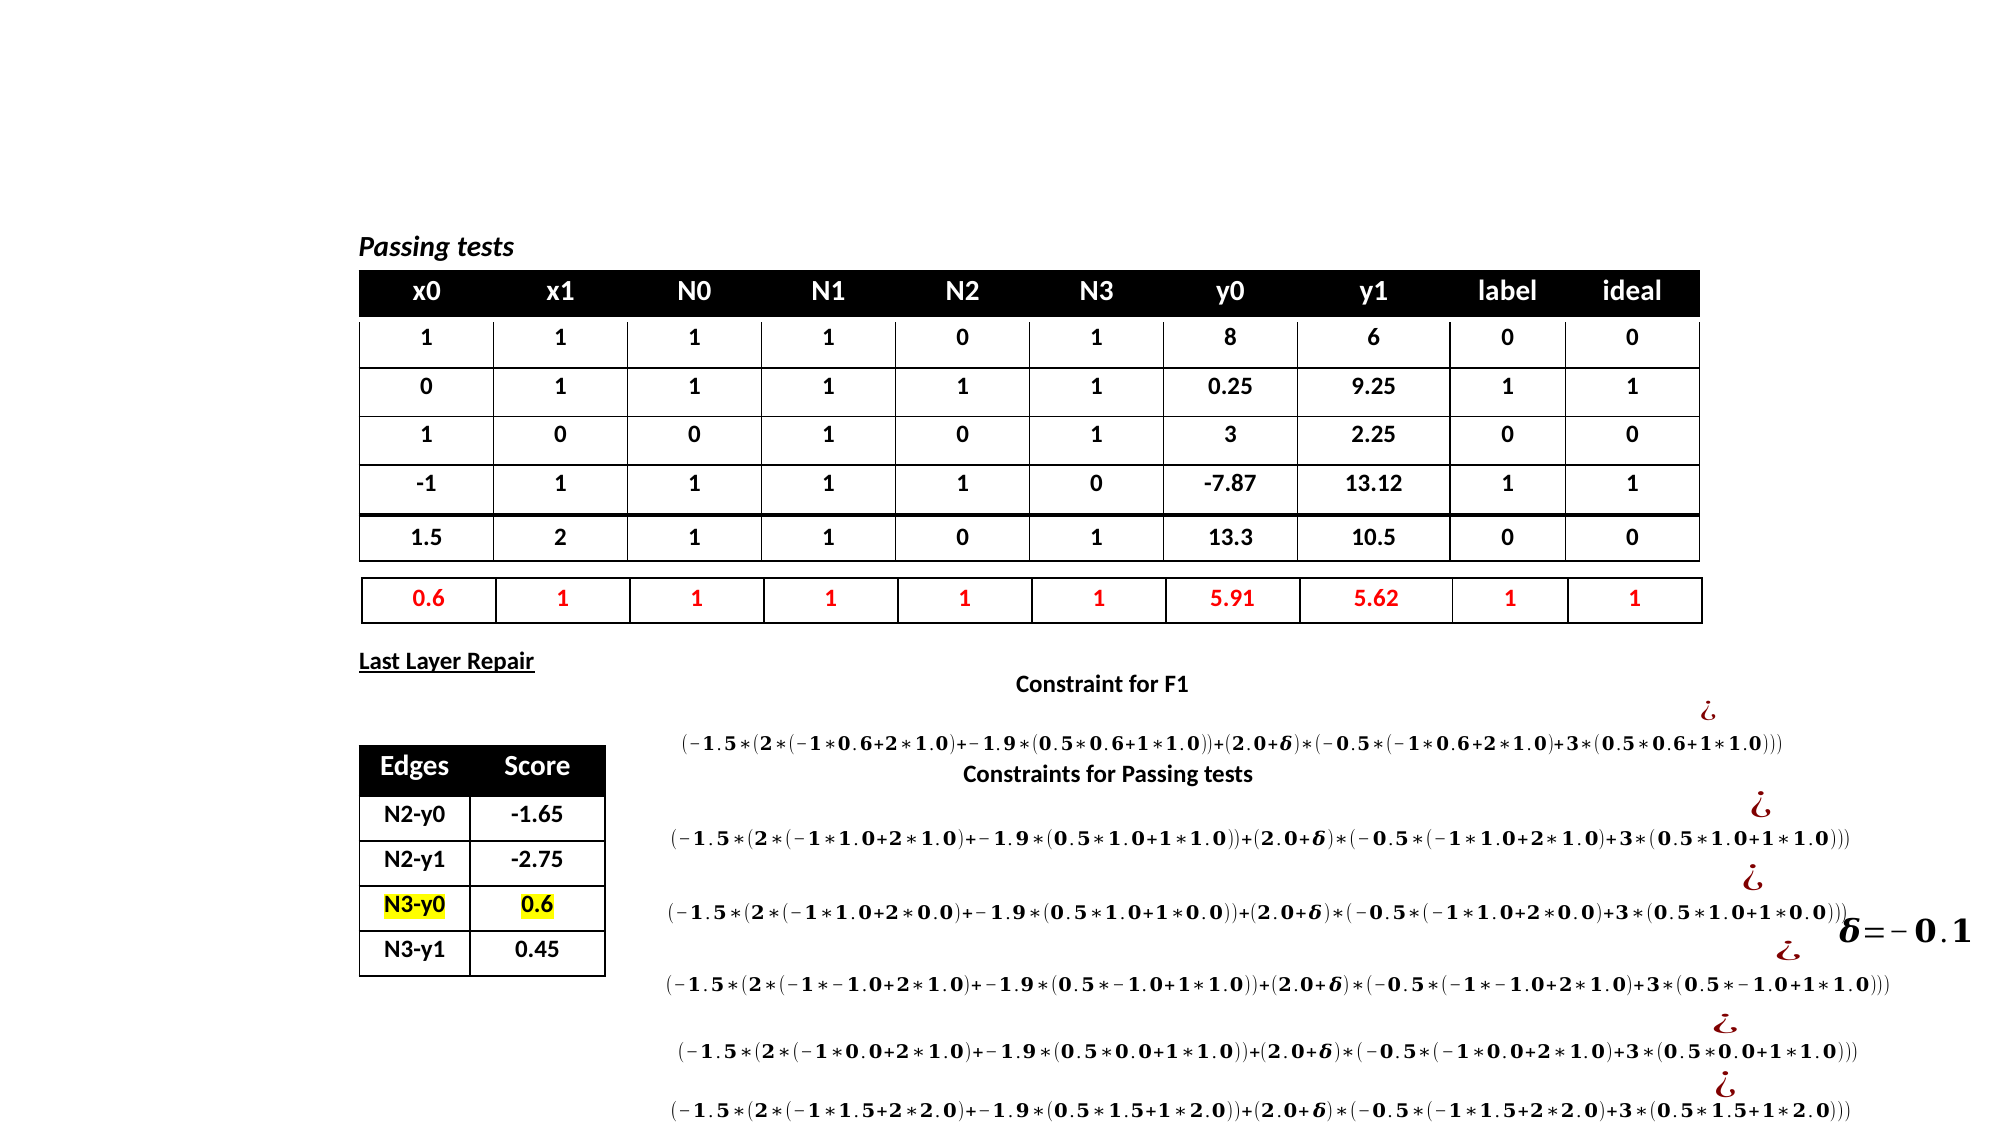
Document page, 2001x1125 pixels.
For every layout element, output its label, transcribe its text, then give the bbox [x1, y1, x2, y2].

table_cell 1 [494, 322, 627, 367]
table_cell 1 [762, 369, 895, 416]
table_cell 1 [360, 417, 493, 464]
table_cell 0.45 [471, 932, 604, 975]
table_cell -1.65 [471, 797, 604, 840]
table_header 1 [1453, 579, 1567, 622]
table_cell 1 [494, 369, 627, 416]
table_cell 13.12 [1298, 466, 1449, 513]
table_cell 0.25 [1164, 369, 1297, 416]
table_header label [1451, 272, 1565, 317]
table_header 1 [497, 579, 629, 622]
table_cell 1 [1030, 369, 1163, 416]
table_header 0 [1566, 517, 1699, 560]
table_header 5.62 [1301, 579, 1452, 622]
table_cell 1 [360, 322, 493, 367]
table_cell N2-y1 [360, 842, 469, 885]
table_cell 1 [1030, 417, 1163, 464]
table_header N3 [1030, 272, 1163, 317]
table_cell 0 [1566, 322, 1699, 367]
text_box Constraints for Passing tests [948, 750, 1269, 796]
table_cell 1 [896, 466, 1029, 513]
table_header Score [471, 747, 604, 795]
table_header x0 [360, 272, 493, 317]
table_header 2 [494, 517, 627, 560]
table_cell 1 [628, 466, 761, 513]
table_cell 0 [896, 322, 1029, 367]
table_header 1 [1030, 517, 1163, 560]
table_cell 1 [494, 466, 627, 513]
table_header y0 [1164, 272, 1297, 317]
table_header 0.6 [363, 579, 495, 622]
table_cell 3 [1164, 417, 1297, 464]
table_cell 0 [1566, 417, 1699, 464]
table_header y1 [1298, 272, 1449, 317]
table_cell 6 [1298, 322, 1449, 367]
table_header 0 [896, 517, 1029, 560]
table_cell 1 [762, 417, 895, 464]
table_cell -2.75 [471, 842, 604, 885]
text_box Passing tests [343, 220, 530, 271]
table_cell 1 [628, 322, 761, 367]
table_header 1 [628, 517, 761, 560]
table_cell 0 [494, 417, 627, 464]
table_header N2 [896, 272, 1029, 317]
table_header N1 [762, 272, 895, 317]
table_cell N3-y0 [360, 887, 469, 930]
table_header Edges [360, 747, 469, 795]
table_cell 0 [1451, 322, 1565, 367]
table_header 13.3 [1164, 517, 1297, 560]
table_header 0 [1451, 517, 1565, 560]
table_cell 0 [1451, 417, 1565, 464]
table_cell 0.6 [471, 887, 604, 930]
text_box Constraint for F1 [1001, 660, 1205, 705]
table_header N0 [628, 272, 761, 317]
table_cell 1 [1451, 369, 1565, 416]
table_cell 9.25 [1298, 369, 1449, 416]
table_cell 0 [1030, 466, 1163, 513]
table_cell 2.25 [1298, 417, 1449, 464]
table_cell 1 [762, 466, 895, 513]
table_header 5.91 [1167, 579, 1299, 622]
table_cell 1 [1566, 369, 1699, 416]
table_header 1 [765, 579, 897, 622]
table_header 1 [1569, 579, 1701, 622]
table_cell 1 [896, 369, 1029, 416]
table_cell N3-y1 [360, 932, 469, 975]
table_cell N2-y0 [360, 797, 469, 840]
table_cell 1 [762, 322, 895, 367]
table_cell 1 [628, 369, 761, 416]
text_box Last Layer Repair [344, 636, 550, 682]
table_header x1 [494, 272, 627, 317]
table_cell 0 [628, 417, 761, 464]
table_cell 0 [896, 417, 1029, 464]
table_cell 1 [1566, 466, 1699, 513]
table_cell -7.87 [1164, 466, 1297, 513]
table_cell 1 [1030, 322, 1163, 367]
table_header 1 [1033, 579, 1165, 622]
table_header 1 [899, 579, 1031, 622]
table_cell 8 [1164, 322, 1297, 367]
table_cell 1 [1451, 466, 1565, 513]
table_cell 0 [360, 369, 493, 416]
table_header ideal [1566, 272, 1699, 317]
table_cell -1 [360, 466, 493, 513]
table_header 1.5 [360, 517, 493, 560]
table_header 10.5 [1298, 517, 1449, 560]
table_header 1 [631, 579, 763, 622]
table_header 1 [762, 517, 895, 560]
